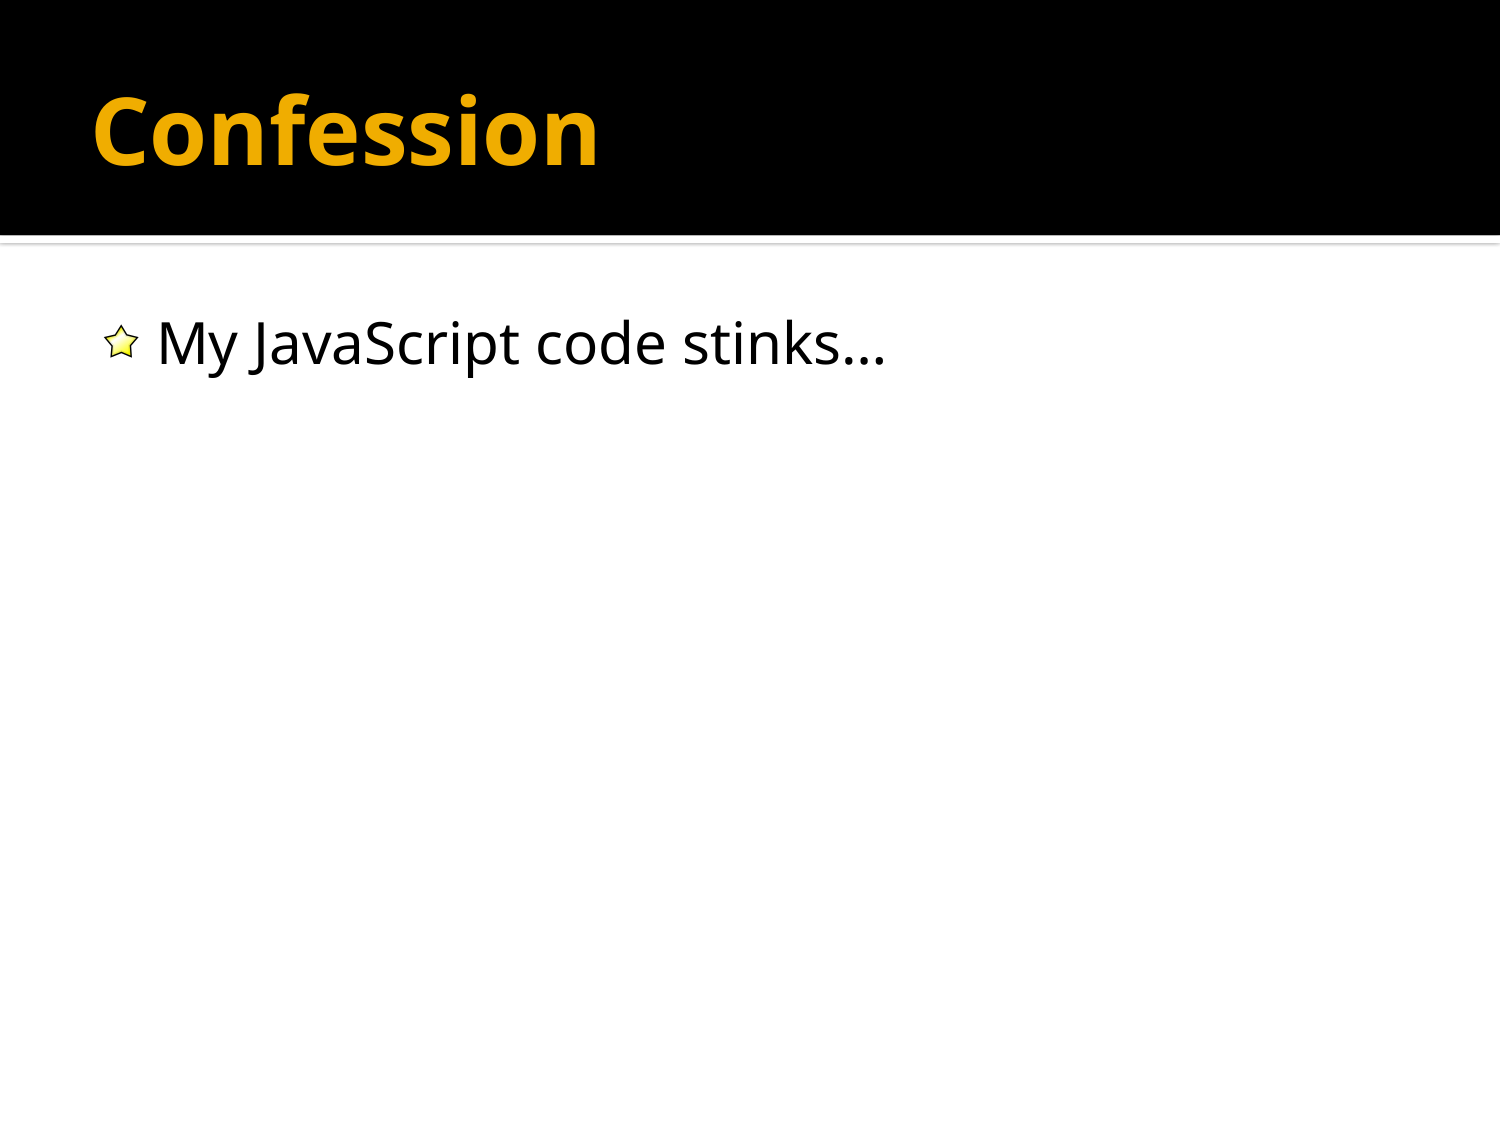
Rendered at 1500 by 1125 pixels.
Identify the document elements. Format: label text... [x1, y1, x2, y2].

title Confession [75, 25, 1425, 231]
picture [103, 324, 137, 358]
list My JavaScript code stinks… [75, 291, 1425, 1050]
